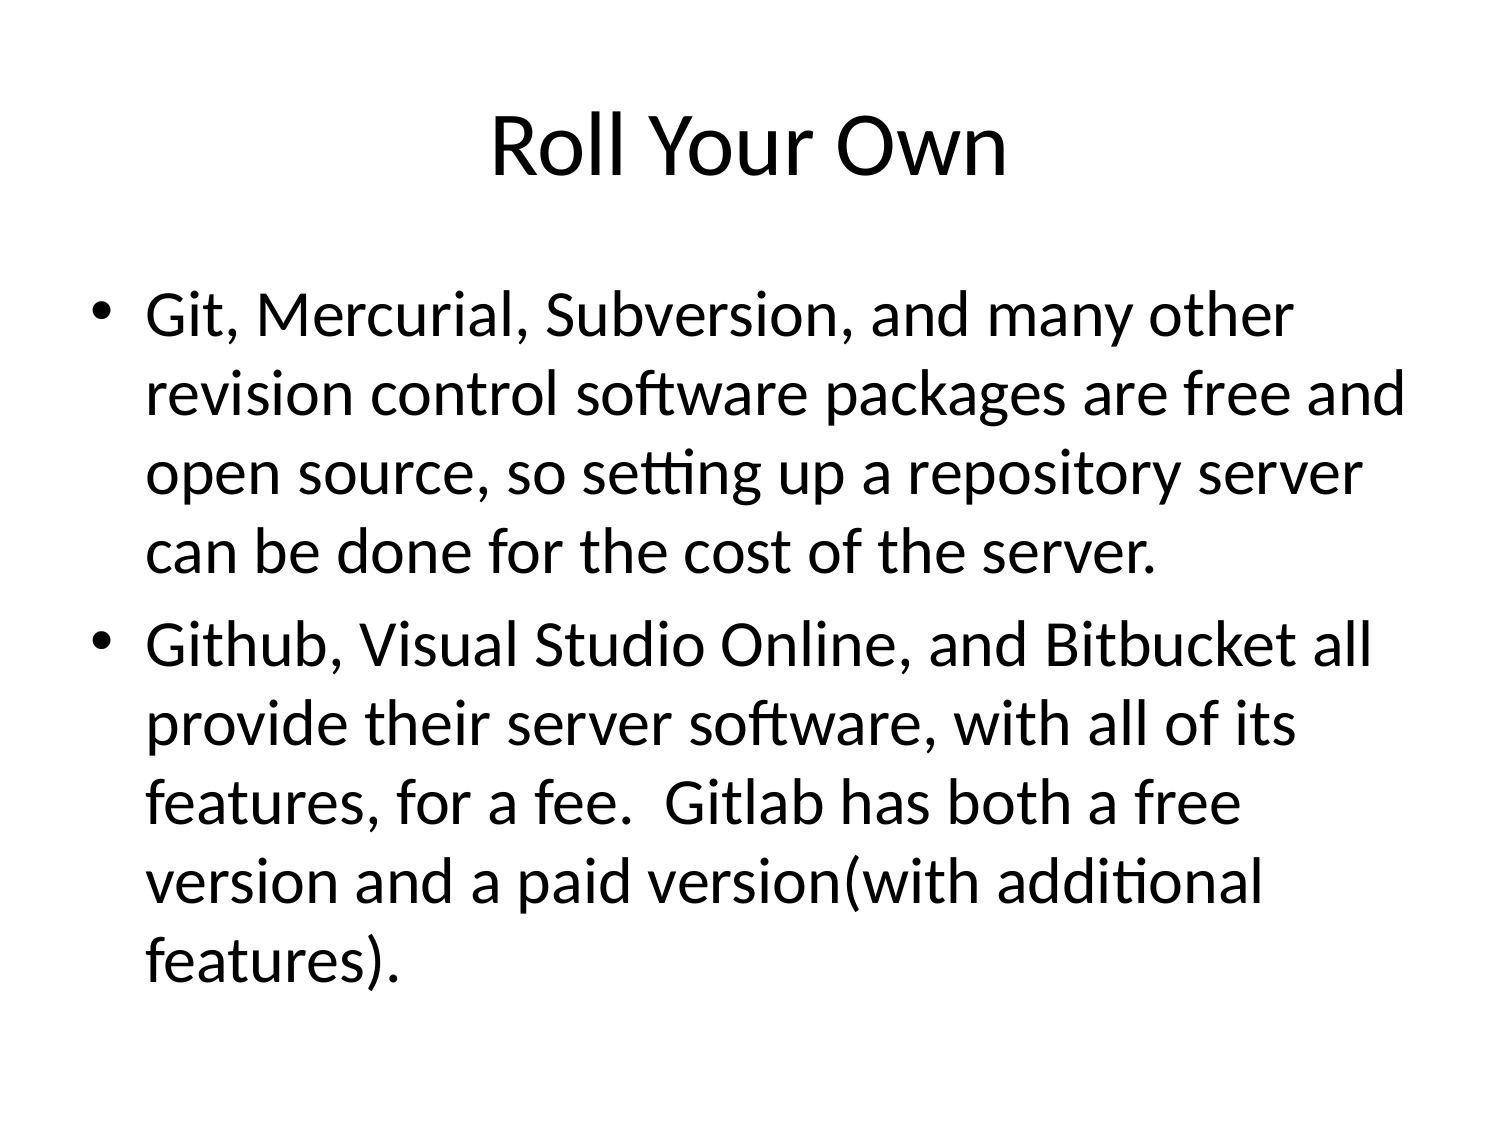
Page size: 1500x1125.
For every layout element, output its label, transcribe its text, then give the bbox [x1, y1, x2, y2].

title Roll Your Own [75, 45, 1425, 233]
list Git, Mercurial, Subversion, and many other revision control software packages are free and open source, so setting up a repository server can be done for the cost of the server. Github, Visual Studio Online, and Bitbucket all provide their server software, with all of its features, for a fee. Gitlab has both a free version and a paid version(with additional features). [75, 262, 1425, 1005]
